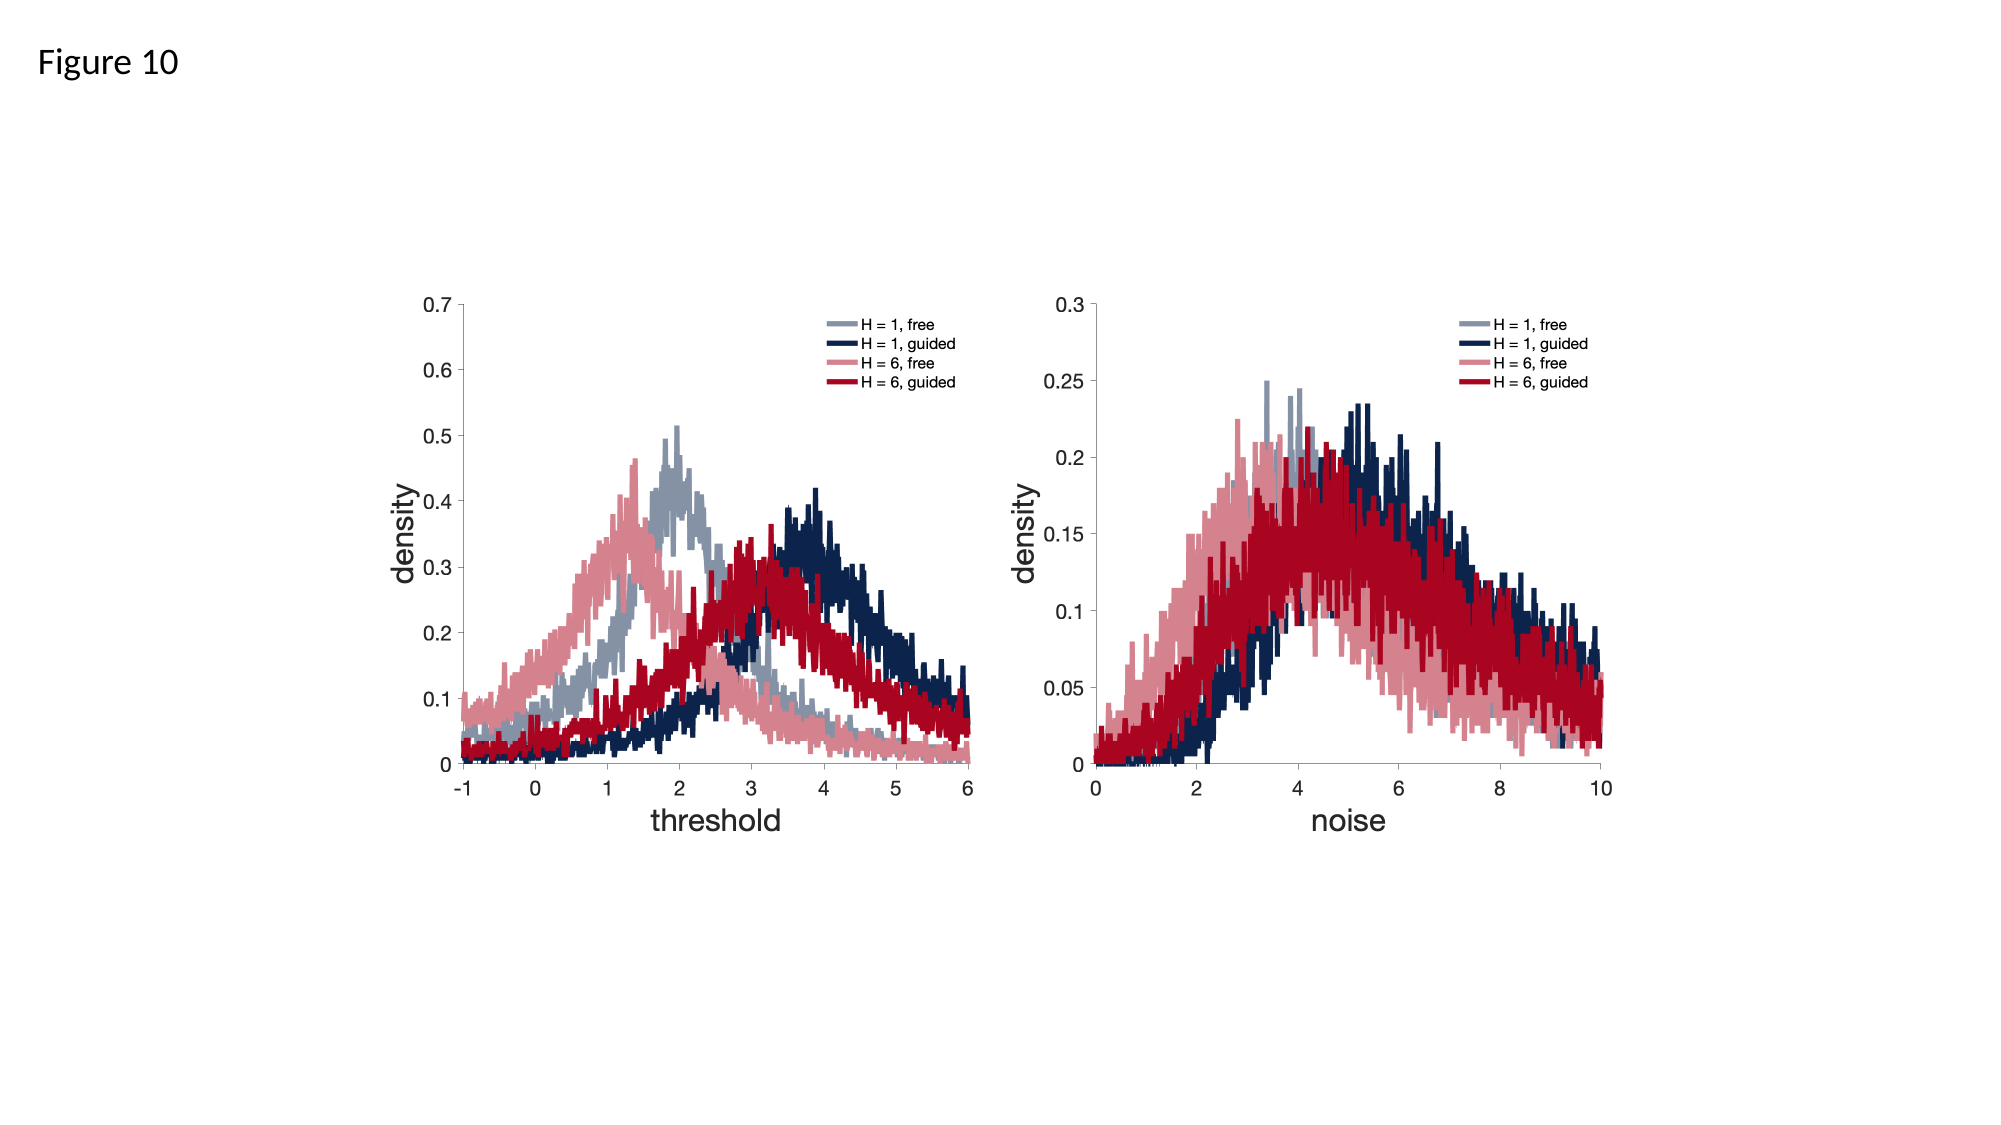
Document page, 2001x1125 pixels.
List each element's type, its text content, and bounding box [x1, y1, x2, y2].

picture [361, 275, 1639, 850]
text_box Figure 10 [23, 29, 194, 90]
